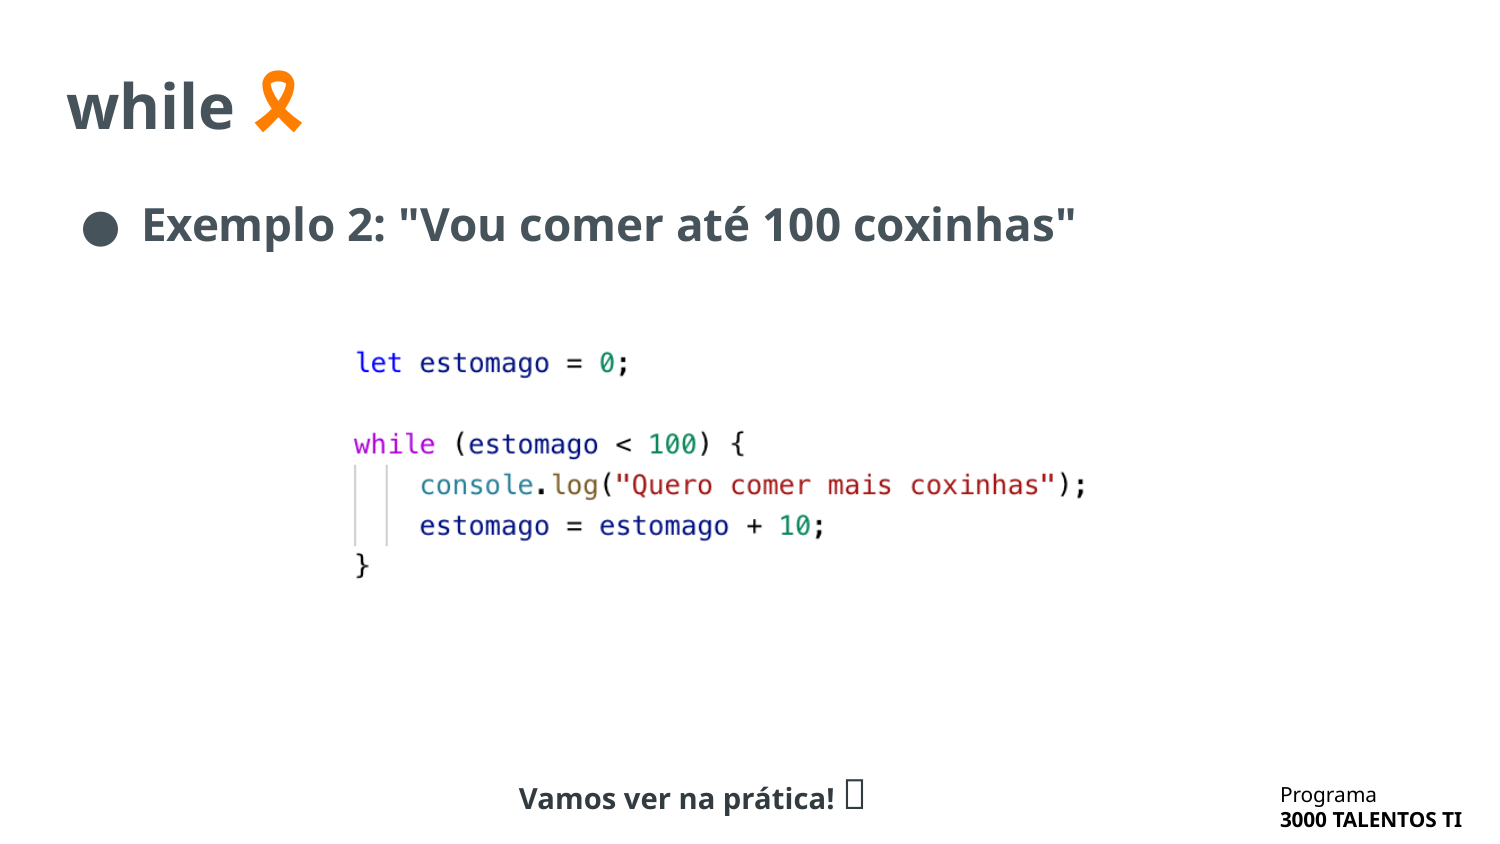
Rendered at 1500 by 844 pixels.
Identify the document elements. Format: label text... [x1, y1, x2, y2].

subtitle Exemplo 2: "Vou comer até 100 coxinhas" [51, 182, 1336, 778]
text_box Vamos ver na prática! 🔬 [503, 757, 926, 829]
picture [345, 335, 1141, 606]
title while 🎗 [51, 20, 1336, 182]
